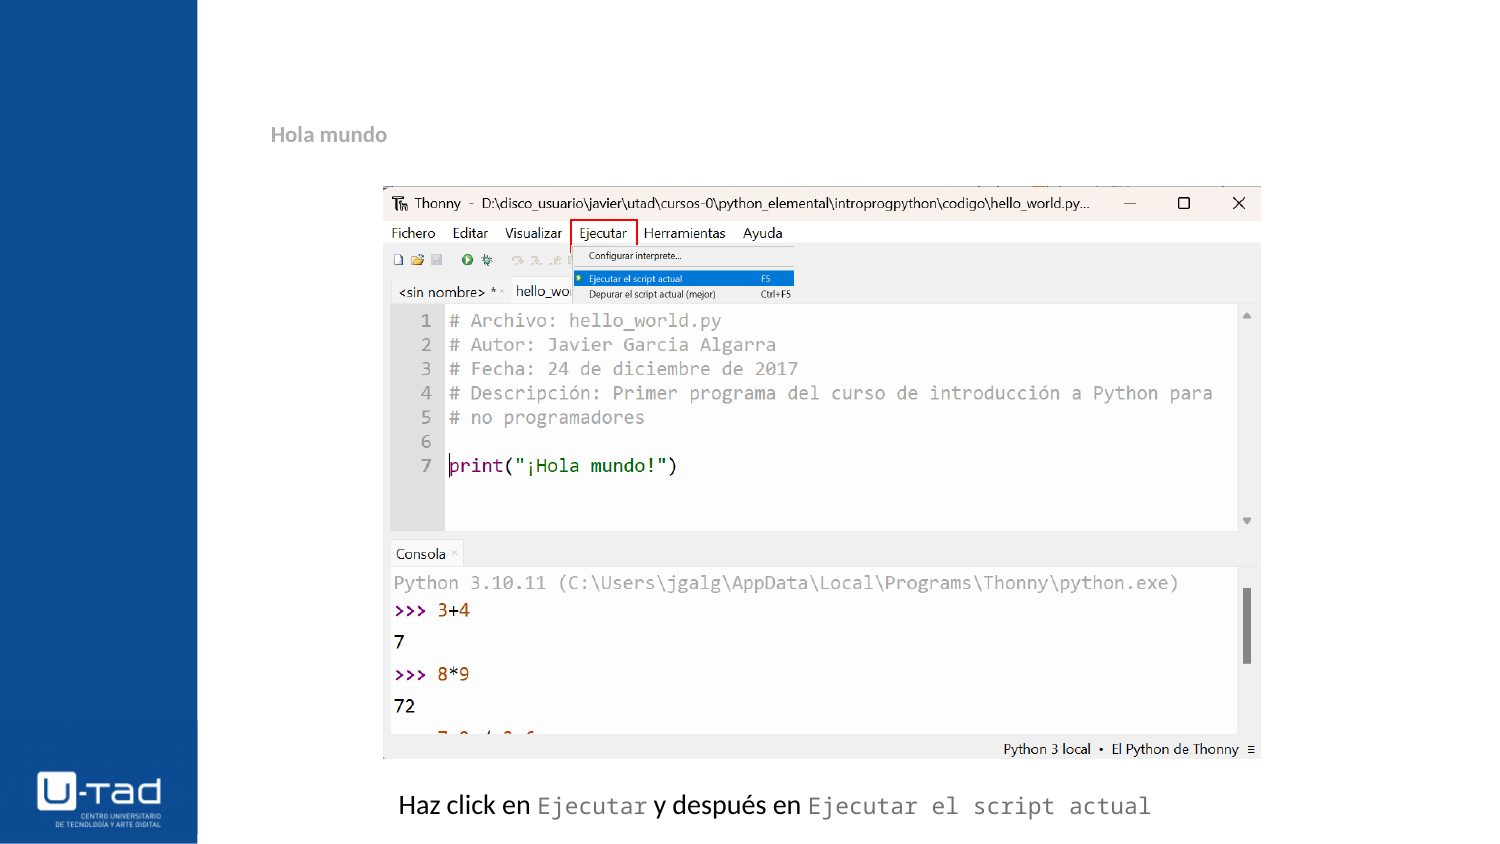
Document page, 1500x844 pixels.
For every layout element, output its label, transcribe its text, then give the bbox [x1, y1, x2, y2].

text_box Haz click en Ejecutar y después en Ejecutar el script actual [383, 778, 1209, 828]
picture [383, 186, 1261, 759]
picture [0, 721, 198, 834]
title Hola mundo [255, 58, 1465, 156]
